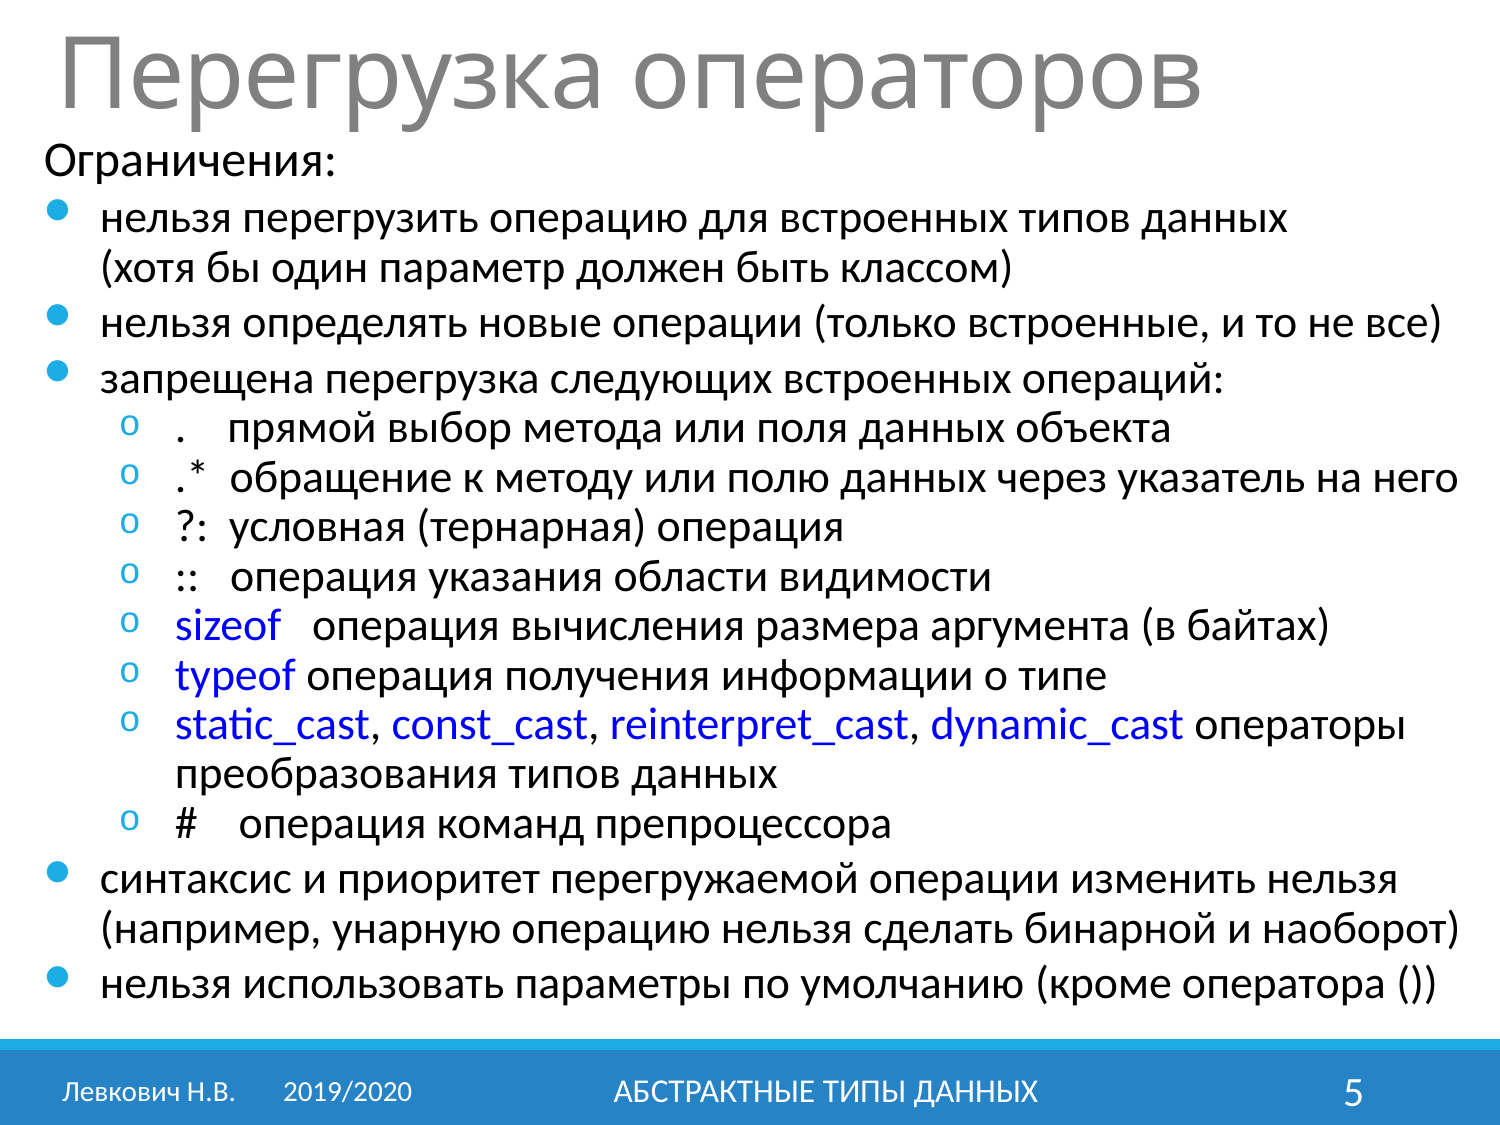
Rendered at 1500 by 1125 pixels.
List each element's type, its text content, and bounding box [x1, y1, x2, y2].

slide_number Левкович Н.В. 2019/2020 [47, 1059, 440, 1120]
footer Абстрактные типы данных [453, 1059, 1199, 1120]
slide_number 5 [1218, 1059, 1380, 1120]
title Перегрузка операторов [41, 19, 1459, 125]
text_box Ограничения: нельзя перегрузить операцию для встроенных типов данных (хотя бы один параметр должен быть классом) нельзя определять новые операции (только встроенные, и то не все) запрещена перегрузка следующих встроенных операций: . прямой выбор метода или поля данных объекта .* обращение к методу или полю данных через указатель на него ?: условная (тернарная) операция :: операция указания области видимости sizeof операция вычисления размера аргумента (в байтах) typeof операция получения информации о типе static_cast, const_cast, reinterpret_cast, dynamic_cast операторы преобразования типов данных # операция команд препроцессора синтаксис и приоритет перегружаемой операции изменить нельзя (например, унарную операцию нельзя сделать бинарной и наоборот) нельзя использовать параметры по умолчанию (кроме оператора ()) [28, 125, 1500, 1017]
